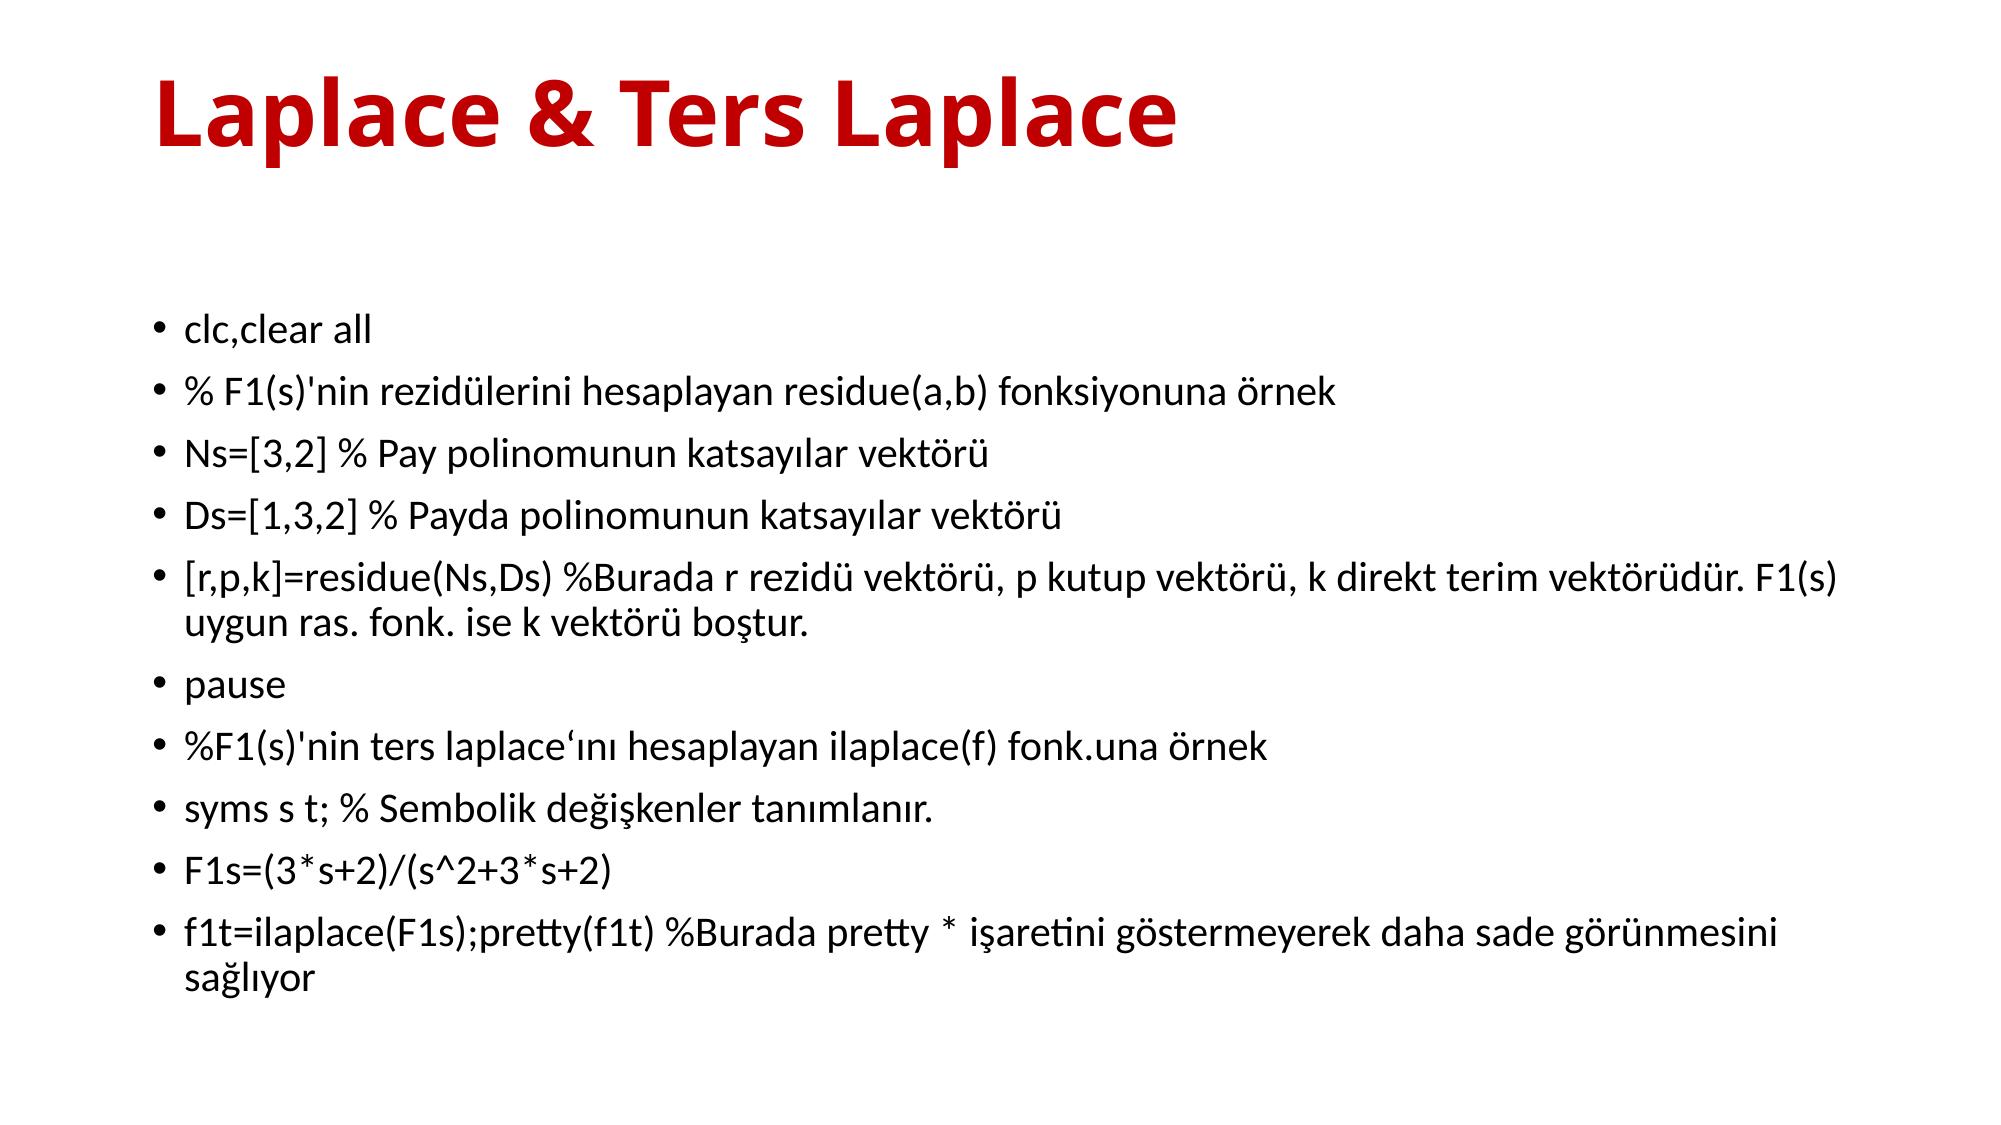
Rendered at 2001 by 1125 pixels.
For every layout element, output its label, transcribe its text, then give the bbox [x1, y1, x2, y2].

title Laplace & Ters Laplace [137, 59, 1863, 175]
list clc,clear all % F1(s)'nin rezidülerini hesaplayan residue(a,b) fonksiyonuna örnek Ns=[3,2] % Pay polinomunun katsayılar vektörü Ds=[1,3,2] % Payda polinomunun katsayılar vektörü [r,p,k]=residue(Ns,Ds) %Burada r rezidü vektörü, p kutup vektörü, k direkt terim vektörüdür. F1(s) uygun ras. fonk. ise k vektörü boştur. pause %F1(s)'nin ters laplace‘ını hesaplayan ilaplace(f) fonk.una örnek syms s t; % Sembolik değişkenler tanımlanır. F1s=(3*s+2)/(s^2+3*s+2) f1t=ilaplace(F1s);pretty(f1t) %Burada pretty * işaretini göstermeyerek daha sade görünmesini sağlıyor [137, 299, 1863, 1014]
